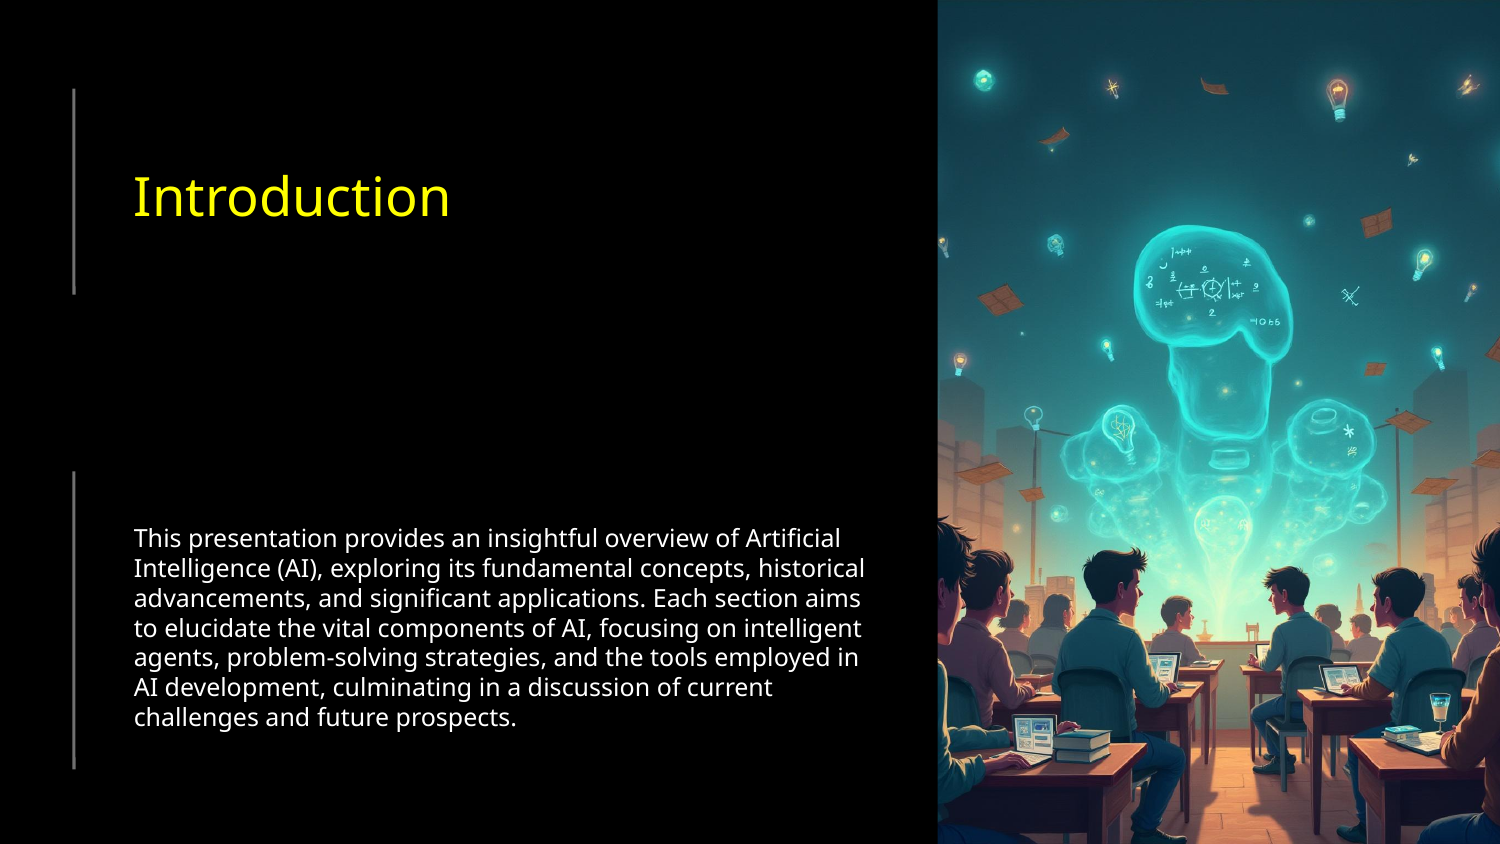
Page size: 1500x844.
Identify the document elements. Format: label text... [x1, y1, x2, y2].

title Introduction [118, 146, 883, 347]
picture [937, 0, 1500, 844]
list This presentation provides an insightful overview of Artificial Intelligence (AI), exploring its fundamental concepts, historical advancements, and significant applications. Each section aims to elucidate the vital components of AI, focusing on intelligent agents, problem-solving strategies, and the tools employed in AI development, culminating in a discussion of current challenges and future prospects. [118, 471, 883, 747]
picture [937, 773, 944, 780]
